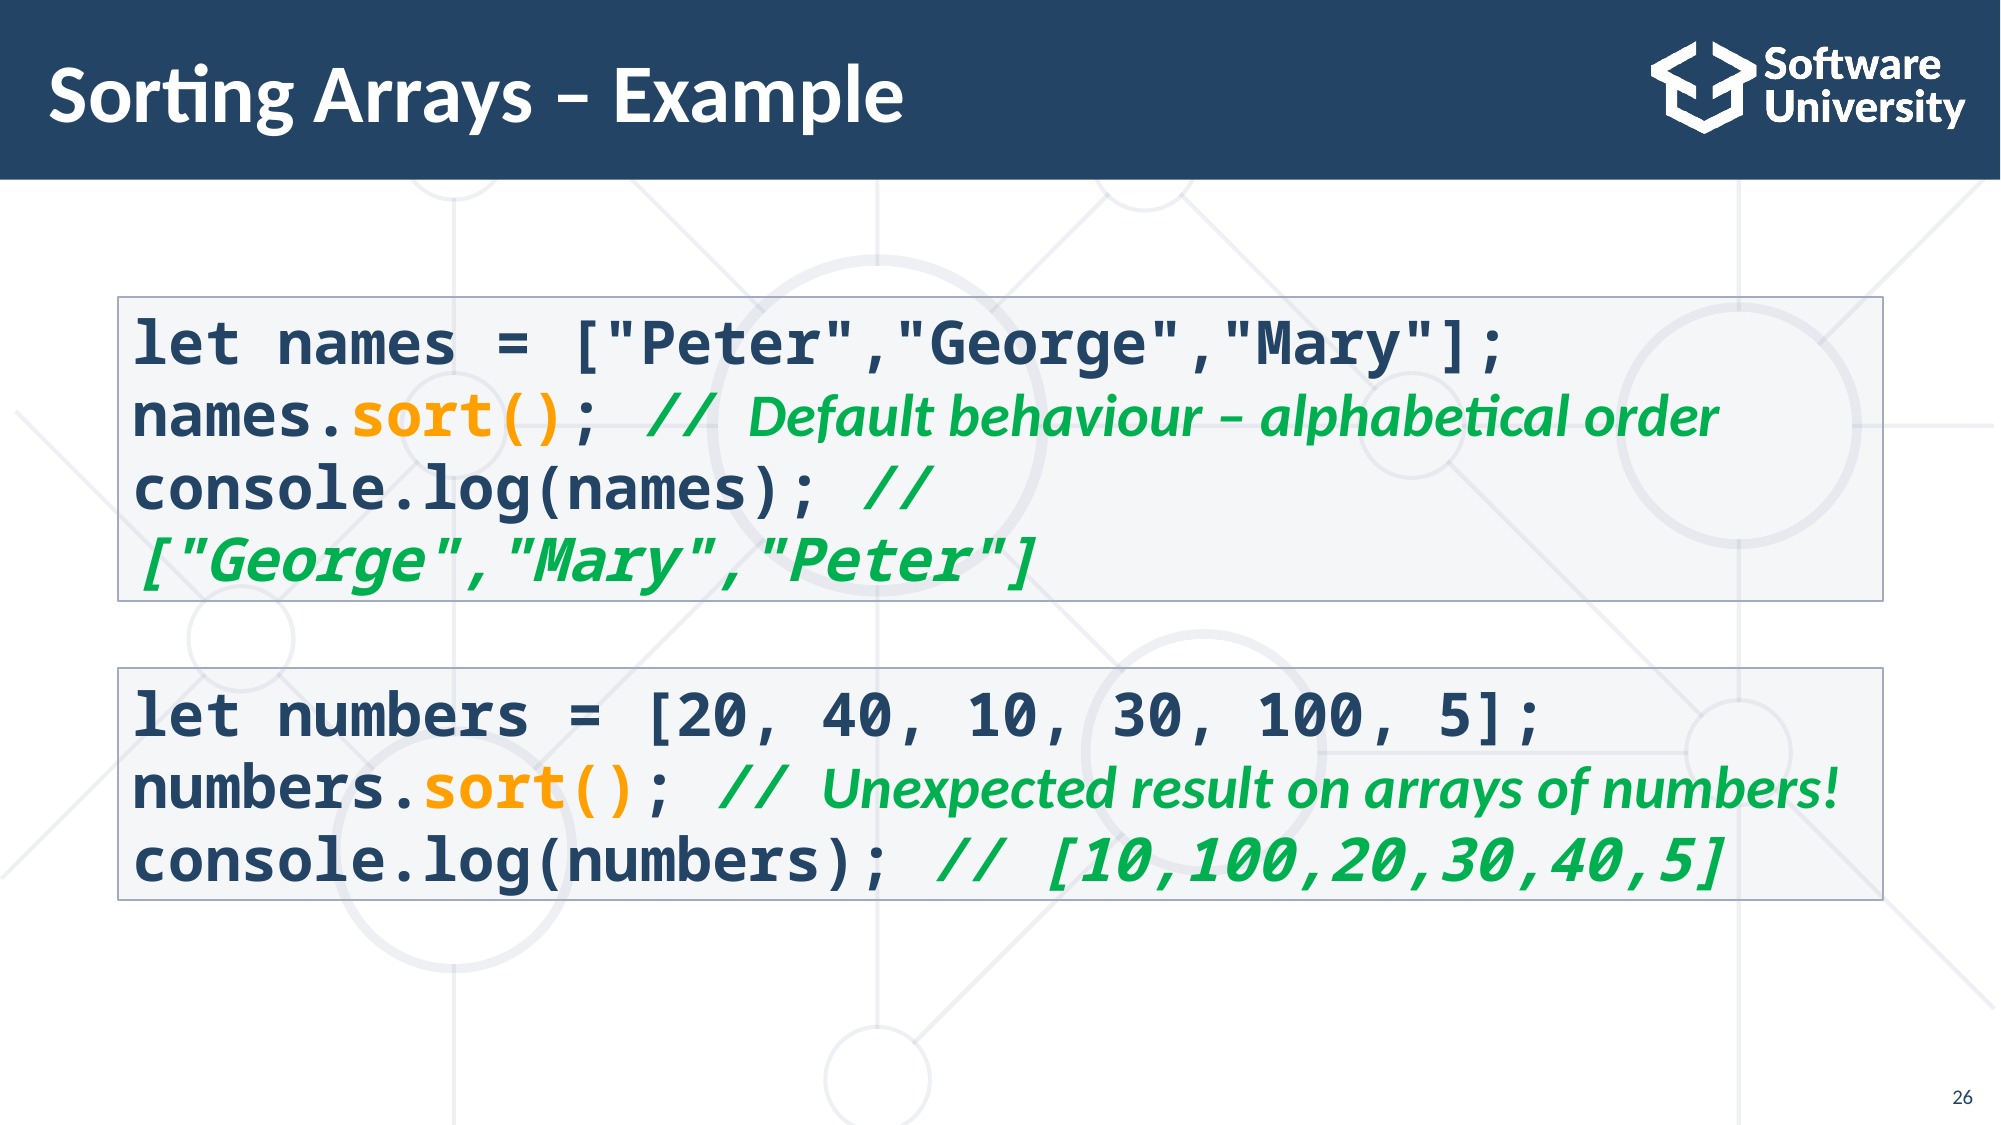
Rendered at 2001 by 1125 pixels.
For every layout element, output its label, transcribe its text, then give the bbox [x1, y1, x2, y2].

title Sorting Arrays – Example [31, 16, 1625, 162]
text_box let numbers = [20, 40, 10, 30, 100, 5]; numbers.sort(); // Unexpected result on arrays of numbers! console.log(numbers); // [10,100,20,30,40,5] [117, 668, 1884, 901]
picture [1651, 41, 1966, 134]
text_box let names = ["Peter","George","Mary"]; names.sort(); // Default behaviour – alphabetical order console.log(names); // ["George","Mary","Peter"] [117, 296, 1884, 602]
slide_number 26 [1927, 1067, 1989, 1117]
